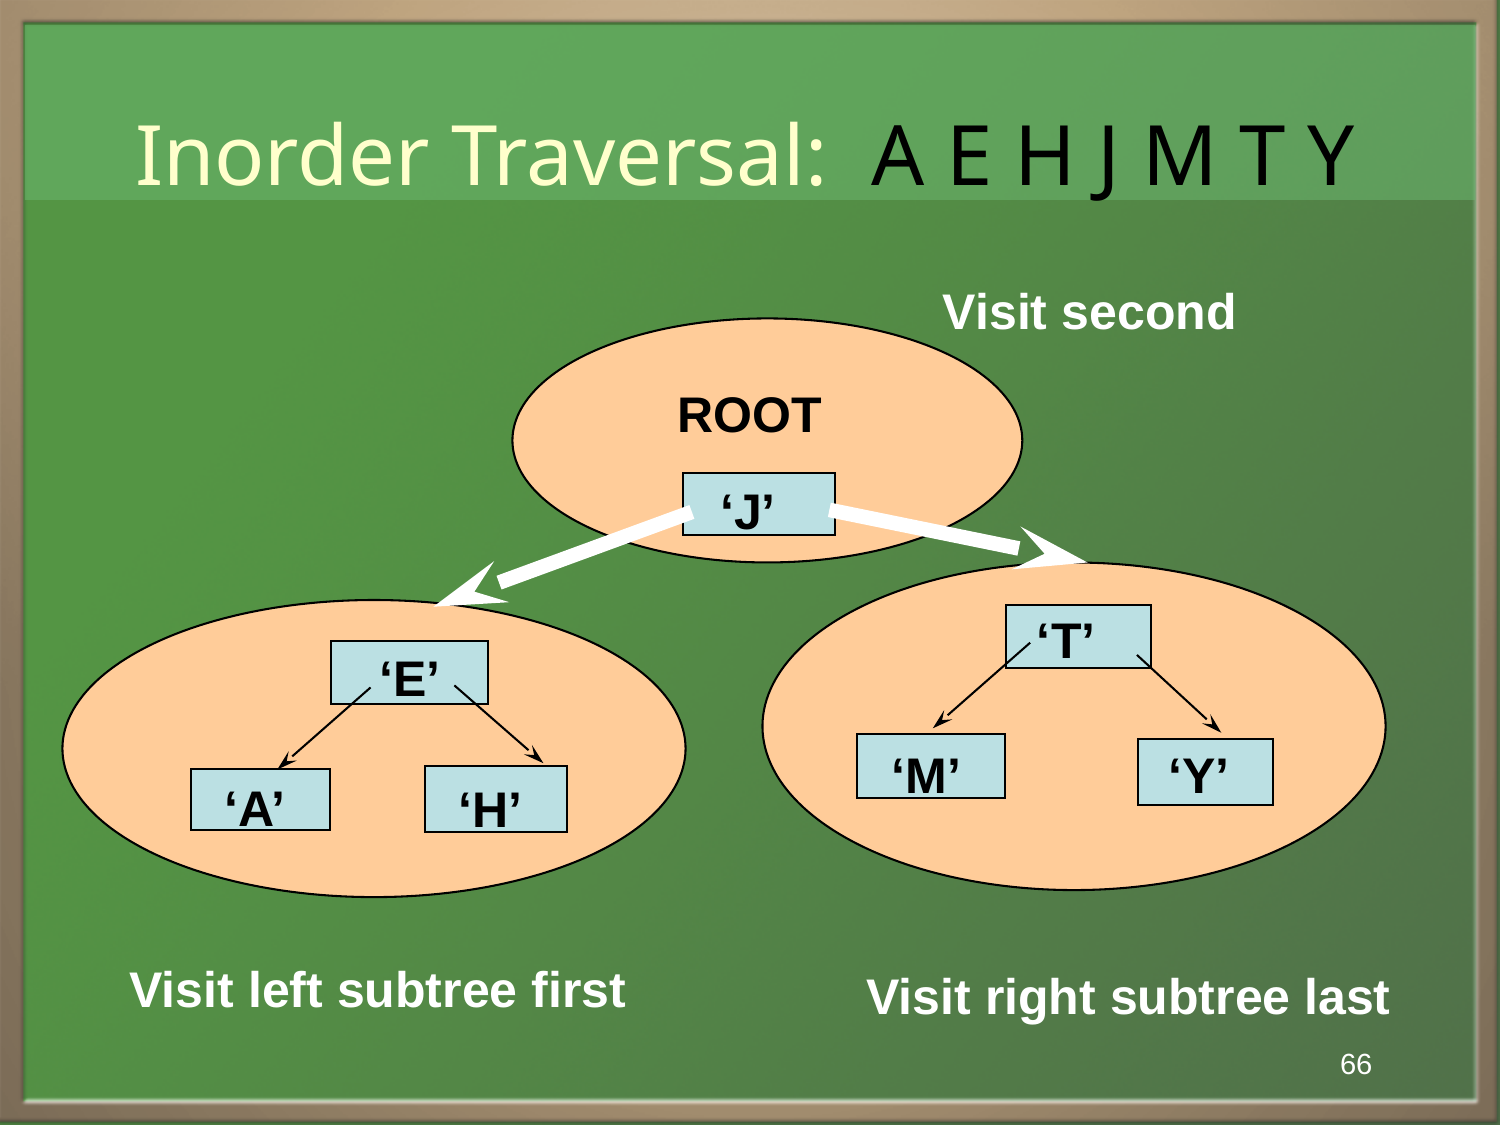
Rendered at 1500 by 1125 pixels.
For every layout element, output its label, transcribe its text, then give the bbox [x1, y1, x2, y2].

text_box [62, 599, 686, 898]
text_box Visit right subtree last [851, 956, 1407, 1033]
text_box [762, 562, 1386, 891]
text_box Visit second [927, 271, 1252, 347]
text_box Visit left subtree first [114, 949, 643, 1026]
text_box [512, 318, 1023, 563]
title Inorder Traversal: A E H J M T Y [59, 24, 1457, 213]
slide_number 66 [1325, 1037, 1500, 1098]
text_box [1068, 552, 1083, 560]
